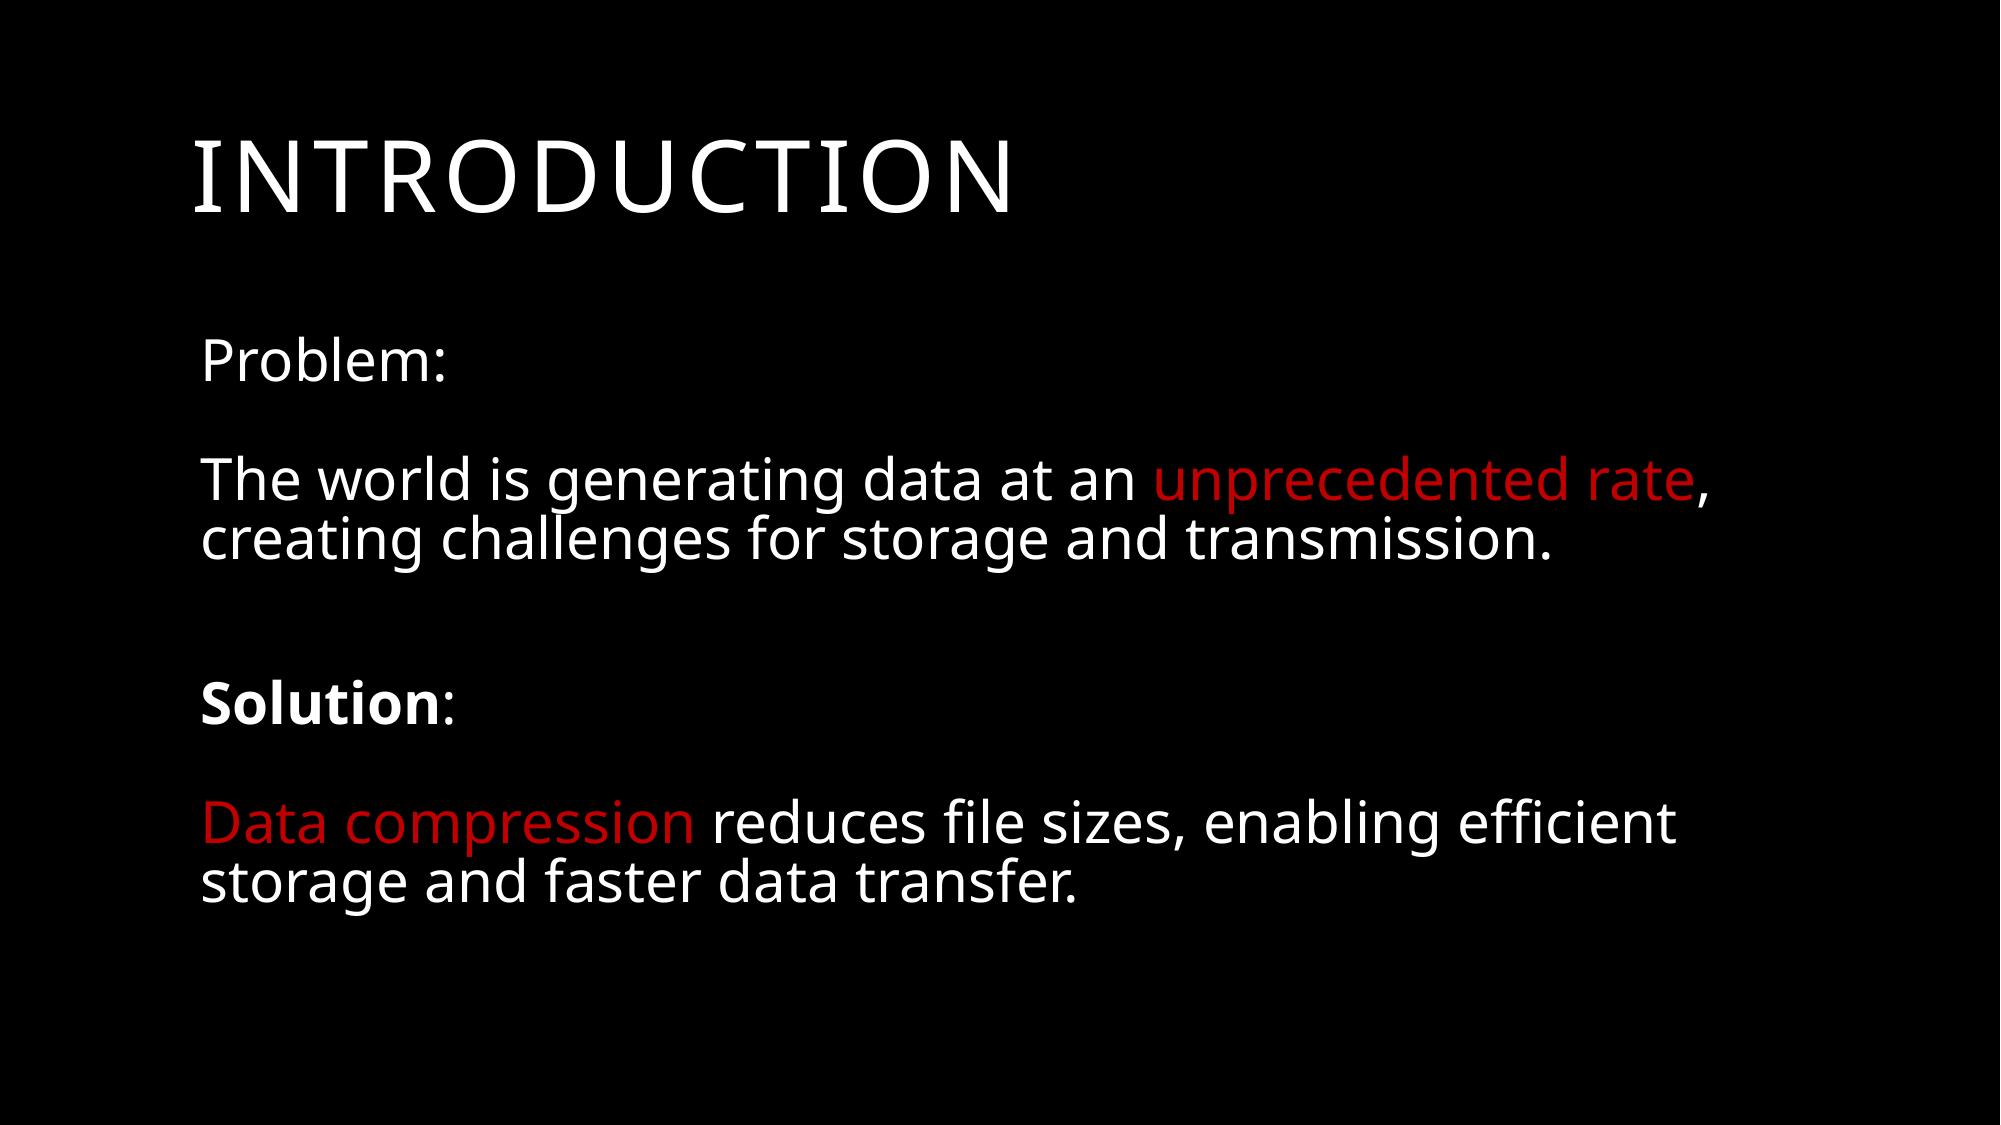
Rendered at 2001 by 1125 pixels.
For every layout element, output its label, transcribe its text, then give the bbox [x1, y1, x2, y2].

text_box Problem: The world is generating data at an unprecedented rate, creating challenges for storage and transmission. [185, 326, 1779, 639]
text_box Solution: Data compression reduces file sizes, enabling efficient storage and faster data transfer. [185, 669, 1779, 981]
title Introduction [146, 86, 1064, 274]
